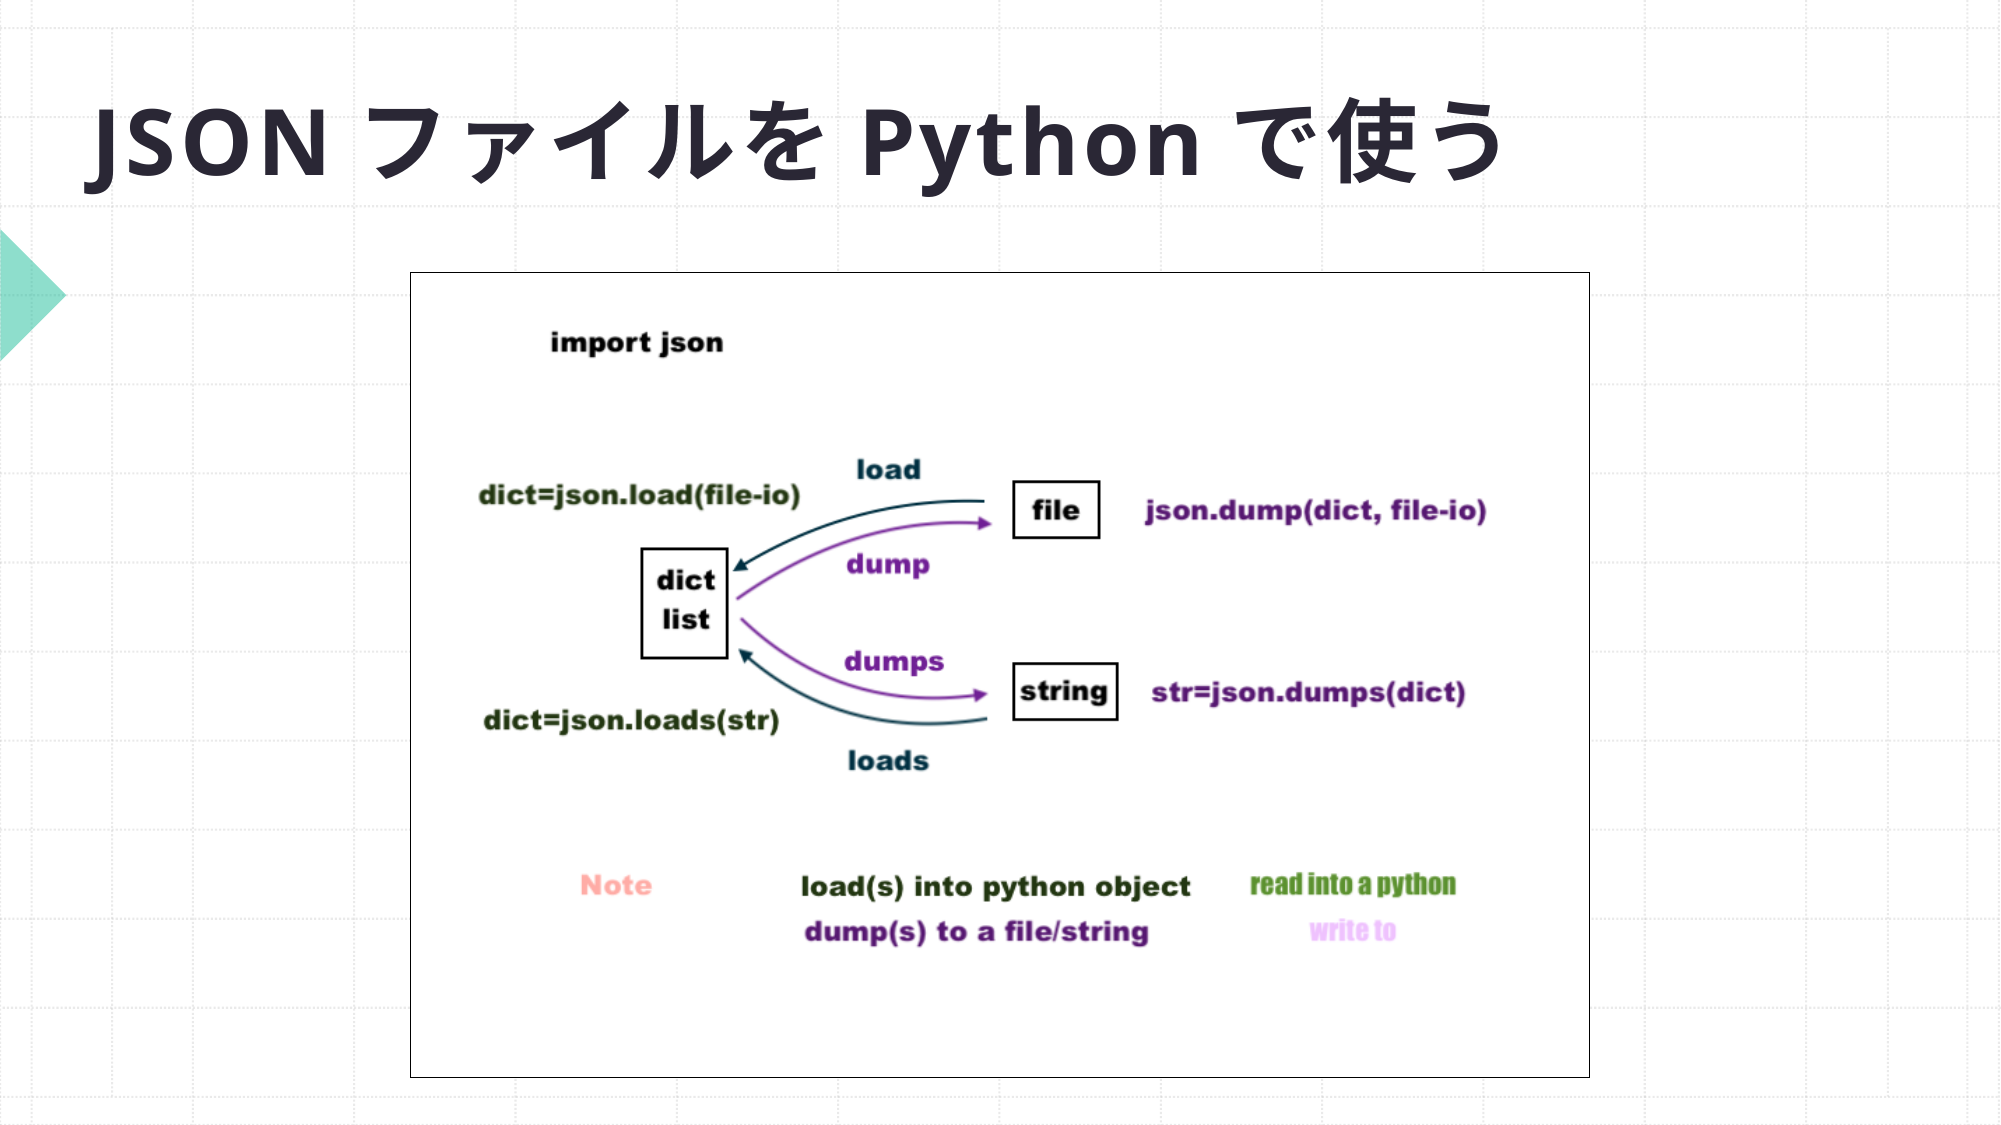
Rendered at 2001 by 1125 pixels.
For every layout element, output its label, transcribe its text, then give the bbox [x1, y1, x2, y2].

picture [410, 272, 1590, 1078]
title JSONファイルをPythonで使う [73, 70, 1768, 210]
